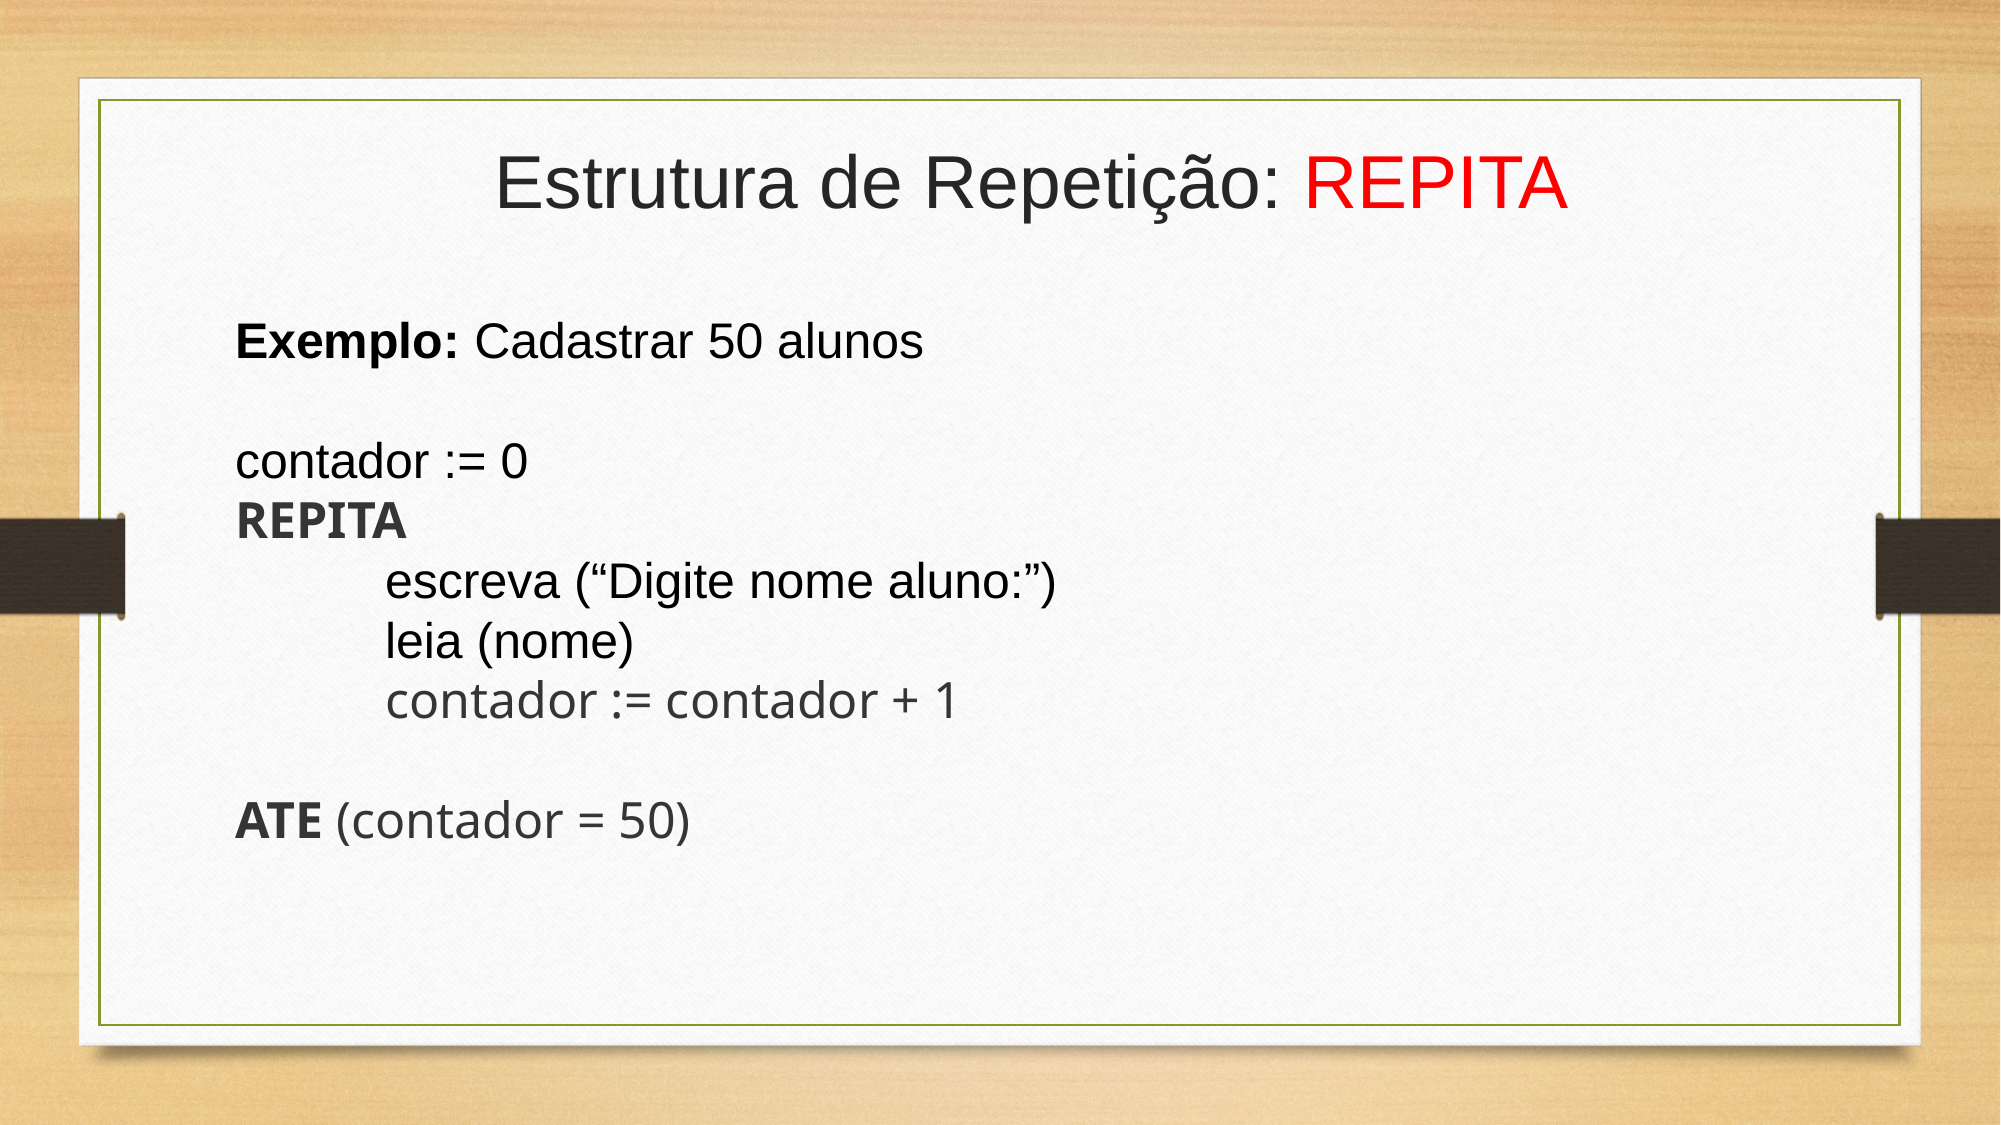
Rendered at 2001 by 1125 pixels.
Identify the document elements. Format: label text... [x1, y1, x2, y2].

text_box Exemplo: Cadastrar 50 alunos contador := 0 REPITA escreva (“Digite nome aluno:”) leia (nome) contador := contador + 1 ATE (contador = 50) [220, 301, 1694, 857]
picture [0, 0, 2001, 1125]
title Estrutura de Repetição: REPITA [345, 113, 1719, 244]
